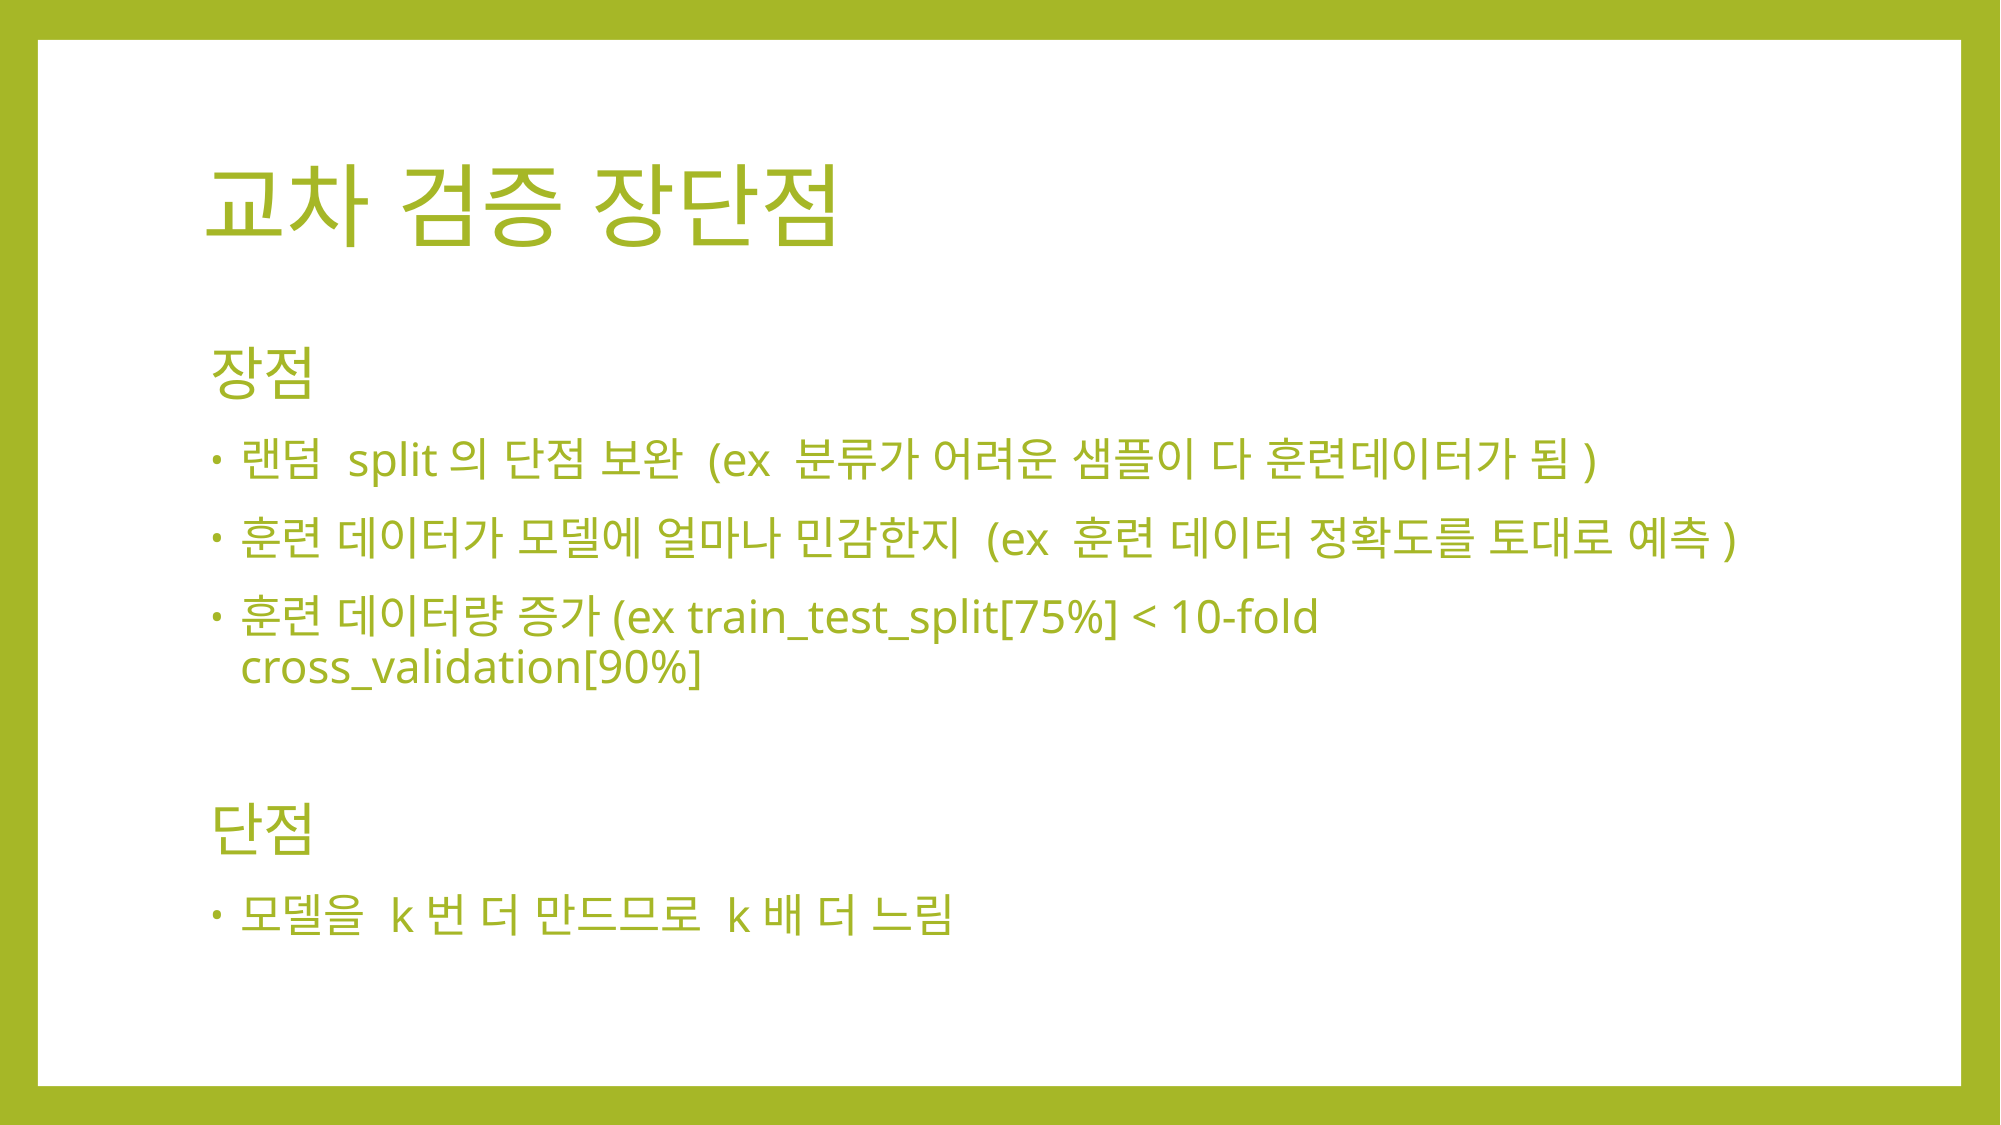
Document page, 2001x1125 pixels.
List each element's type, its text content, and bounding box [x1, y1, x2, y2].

list 장점 랜덤 split의 단점 보완 (ex 분류가 어려운 샘플이 다 훈련데이터가 됨) 훈련 데이터가 모델에 얼마나 민감한지 (ex 훈련 데이터 정확도를 토대로 예측) 훈련 데이터량 증가(ex train_test_split[75%] < 10-fold cross_validation[90%] 단점 모델을 k번 더 만드므로 k배 더 느림 [187, 337, 1808, 1000]
title 교차 검증 장단점 [187, 99, 1808, 323]
